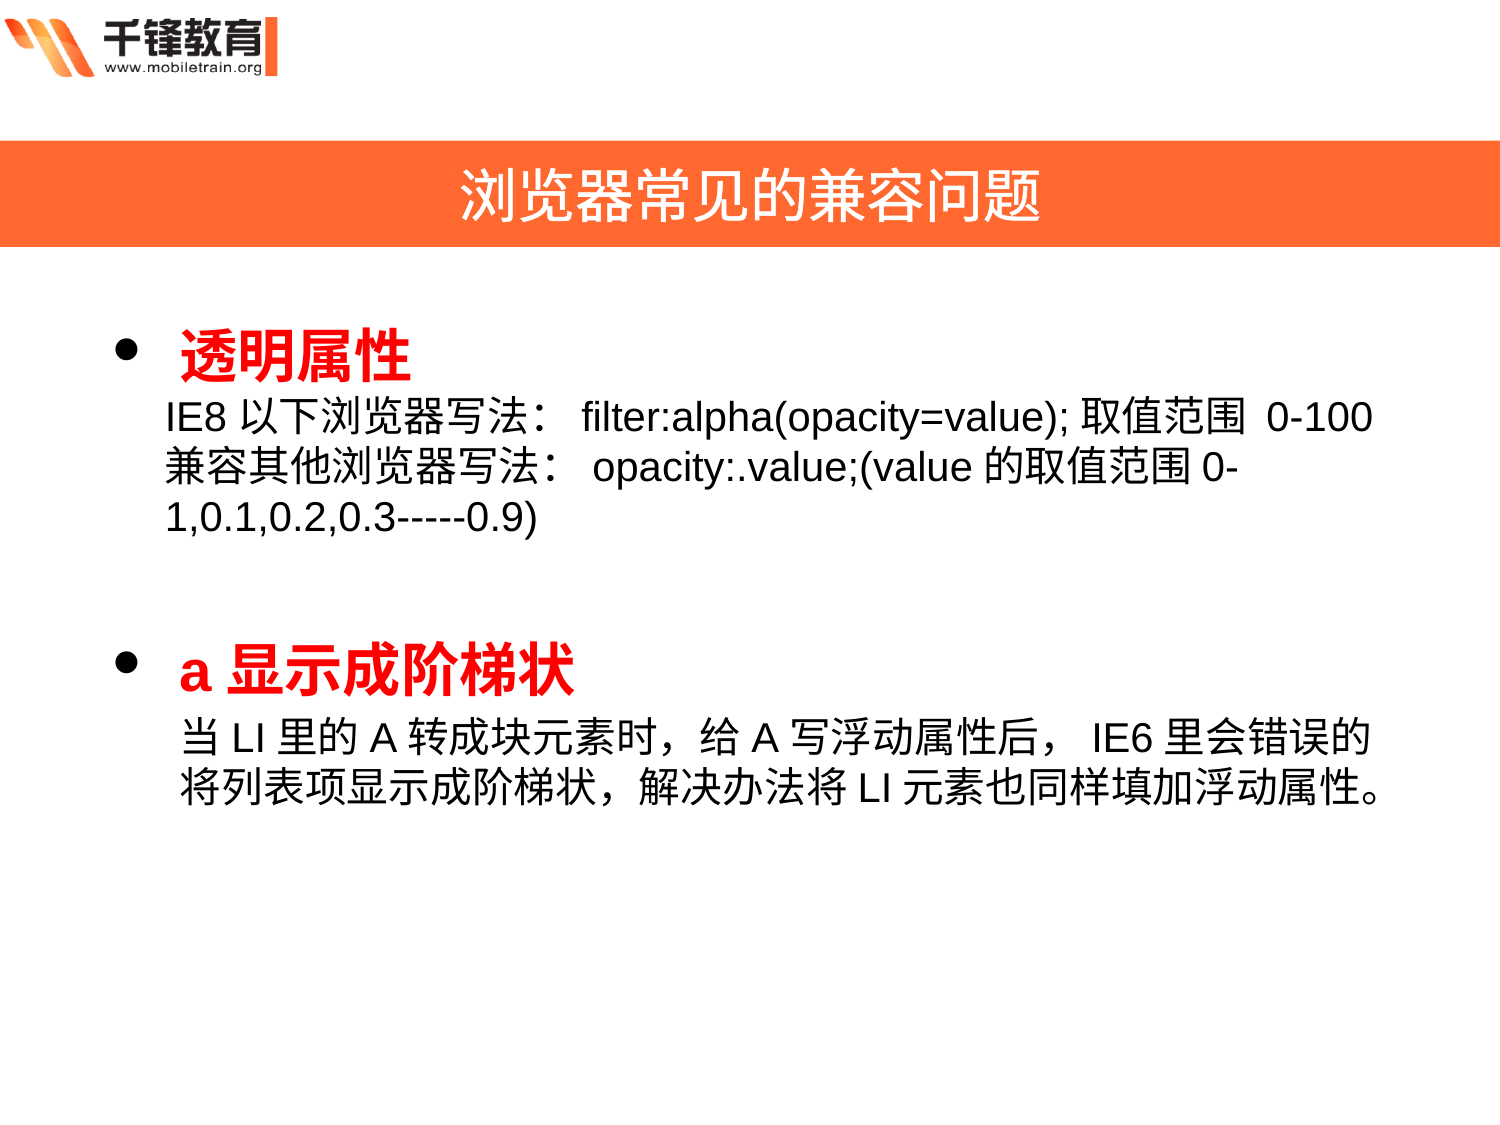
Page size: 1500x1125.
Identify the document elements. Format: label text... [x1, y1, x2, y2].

text_box 浏览器常见的兼容问题 [0, 140, 1500, 247]
text_box 透明属性 IE8以下浏览器写法：filter:alpha(opacity=value);取值范围 0-100 兼容其他浏览器写法：opacity:.value;(value的取值范围0-1,0.1,0.2,0.3-----0.9) a显示成阶梯状 当LI里的A转成块元素时，给A写浮动属性后，IE6里会错误的将列表项显示成阶梯状，解决办法将LI元素也同样填加浮动属性。 [74, 312, 1425, 1055]
picture [3, 18, 261, 79]
